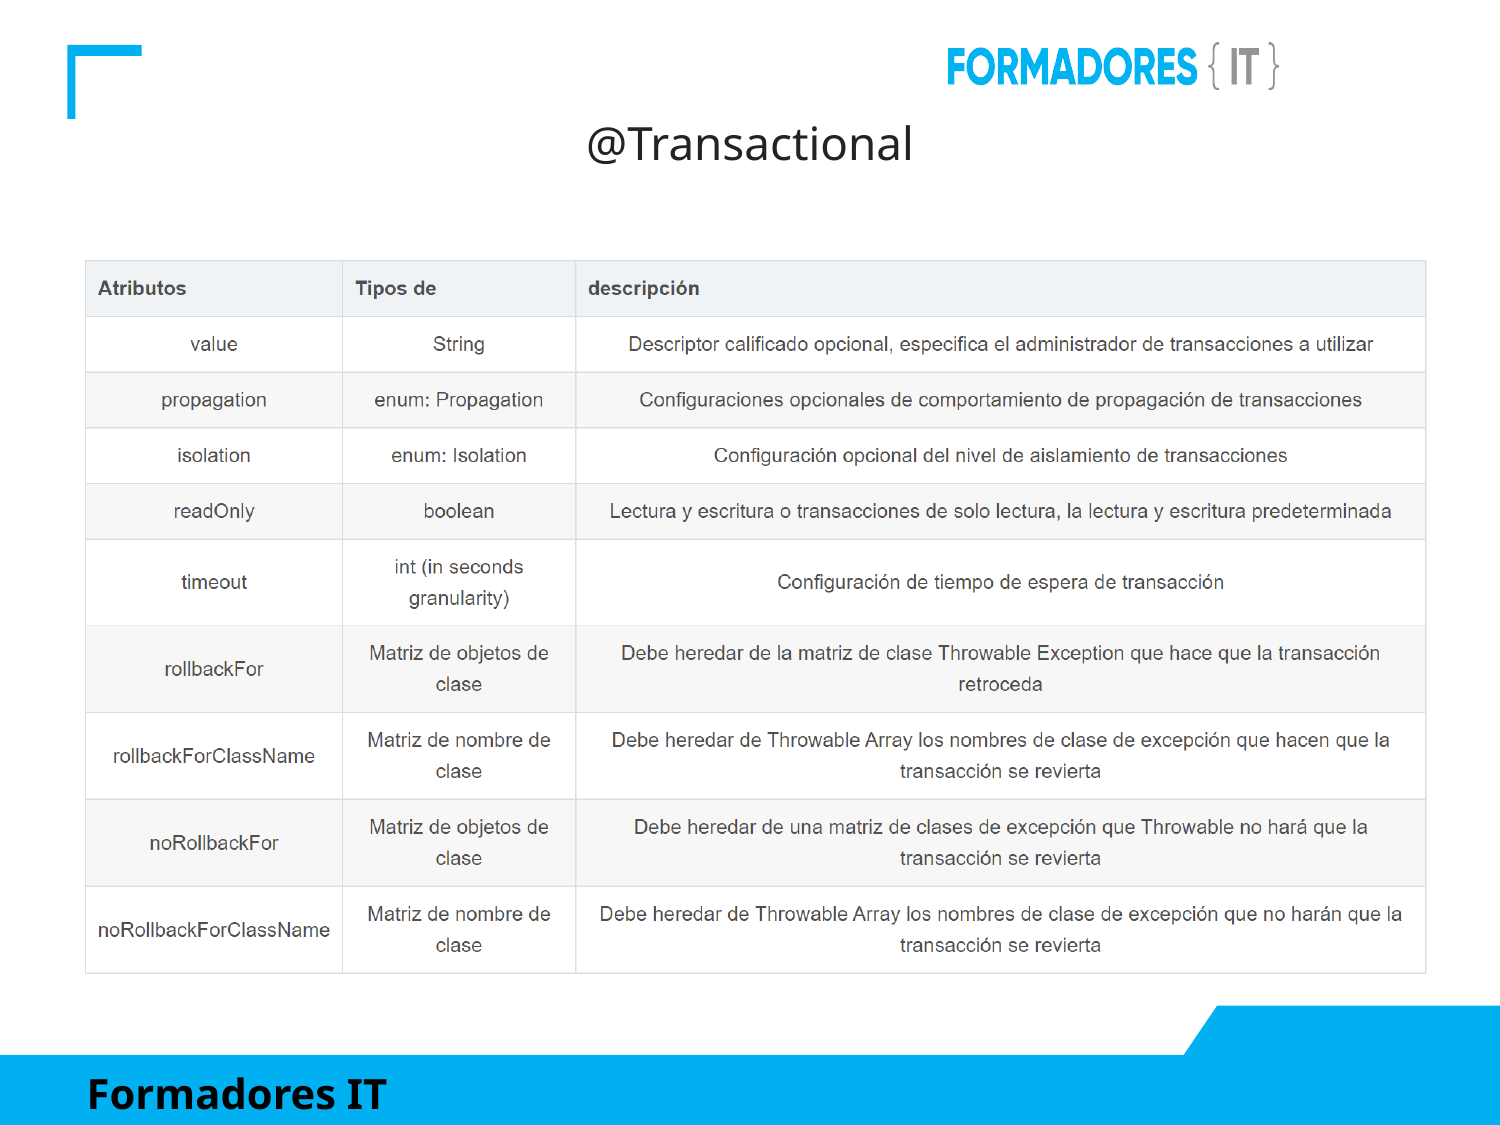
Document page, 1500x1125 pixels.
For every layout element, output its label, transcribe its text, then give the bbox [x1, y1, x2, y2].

title @Transactional [76, 113, 1424, 184]
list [76, 252, 1427, 979]
picture [948, 42, 1279, 90]
